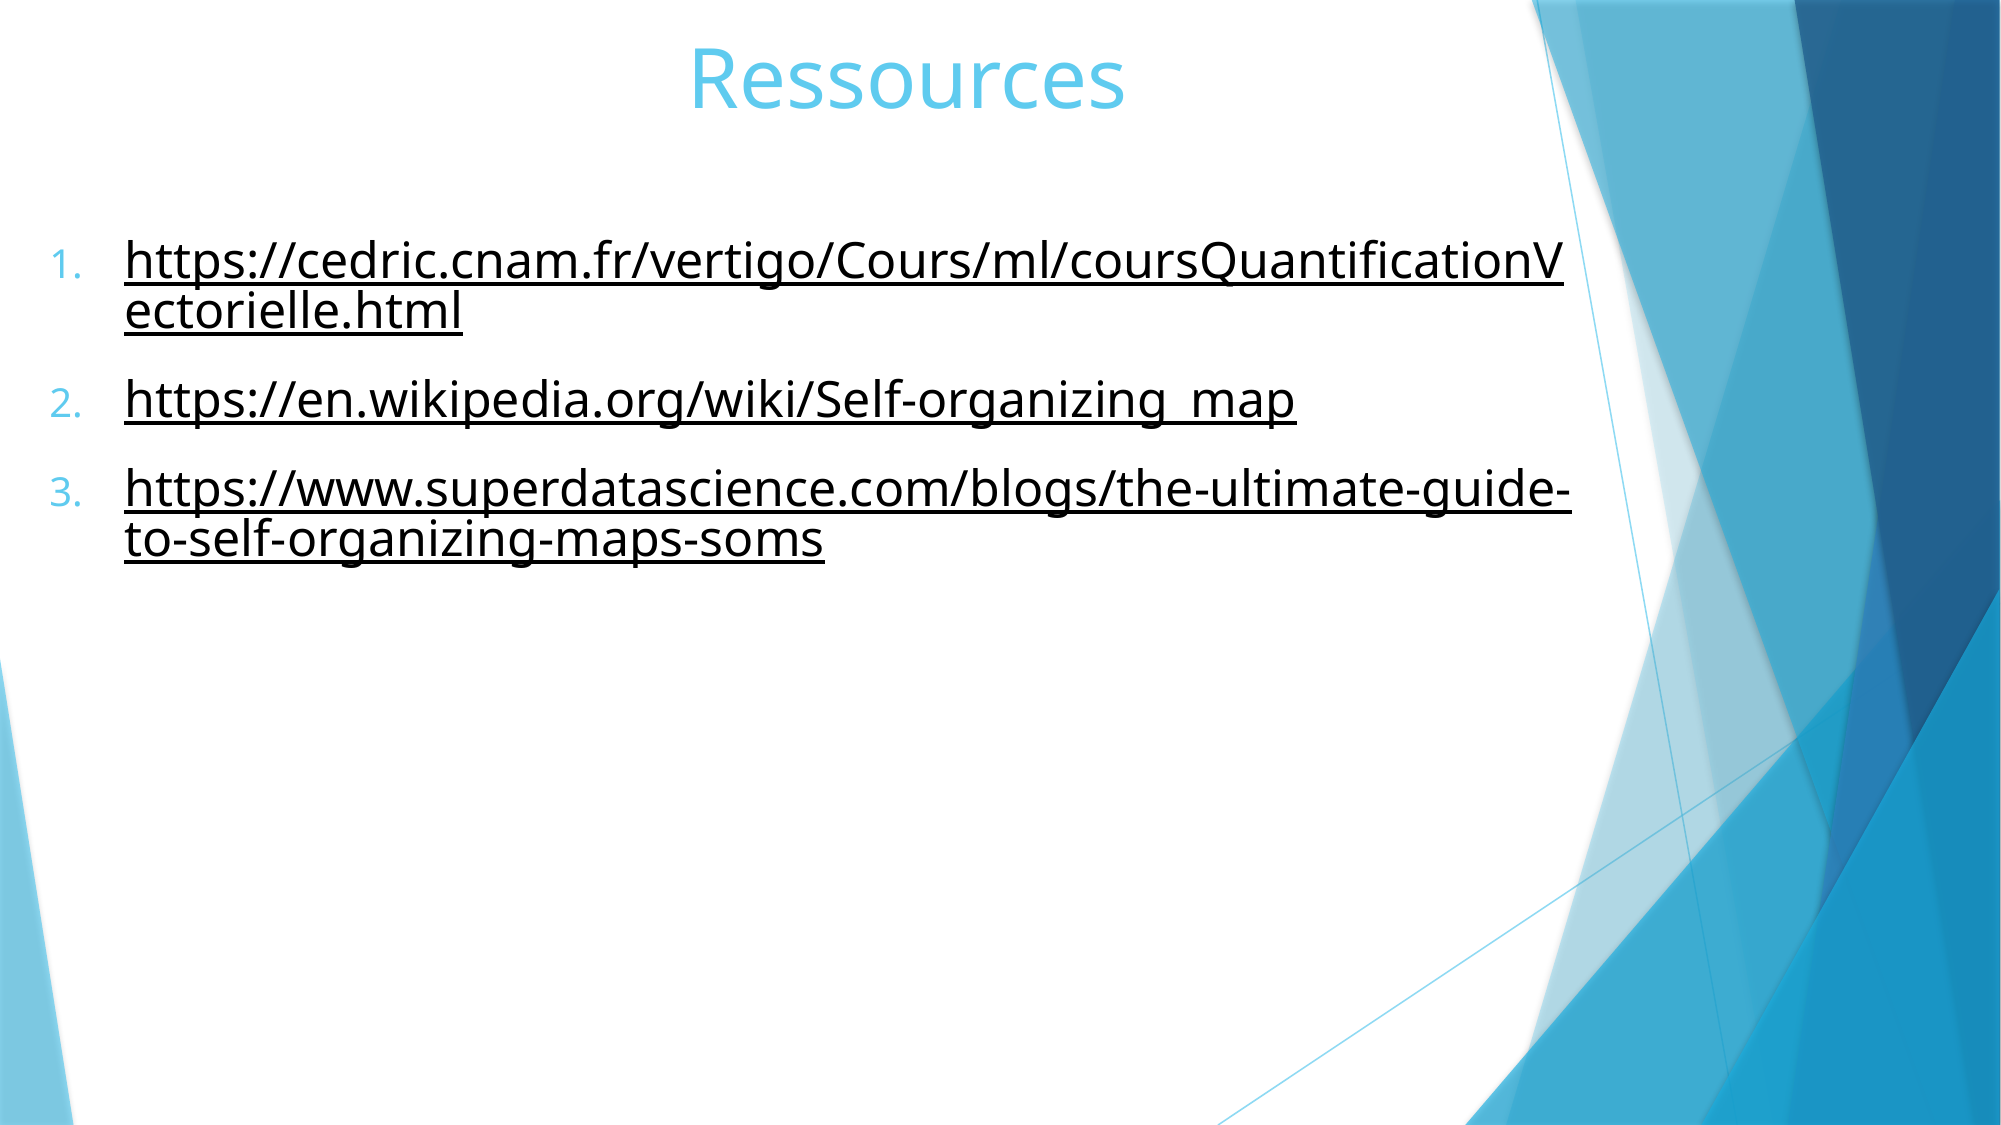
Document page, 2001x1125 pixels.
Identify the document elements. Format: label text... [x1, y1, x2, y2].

title Ressources [0, 17, 1892, 125]
list https://cedric.cnam.fr/vertigo/Cours/ml/coursQuantificationVectorielle.html https://en.wikipedia.org/wiki/Self-organizing_map https://www.superdatascience.com/blogs/the-ultimate-guide-to-self-organizing-maps-soms [34, 220, 1590, 1065]
